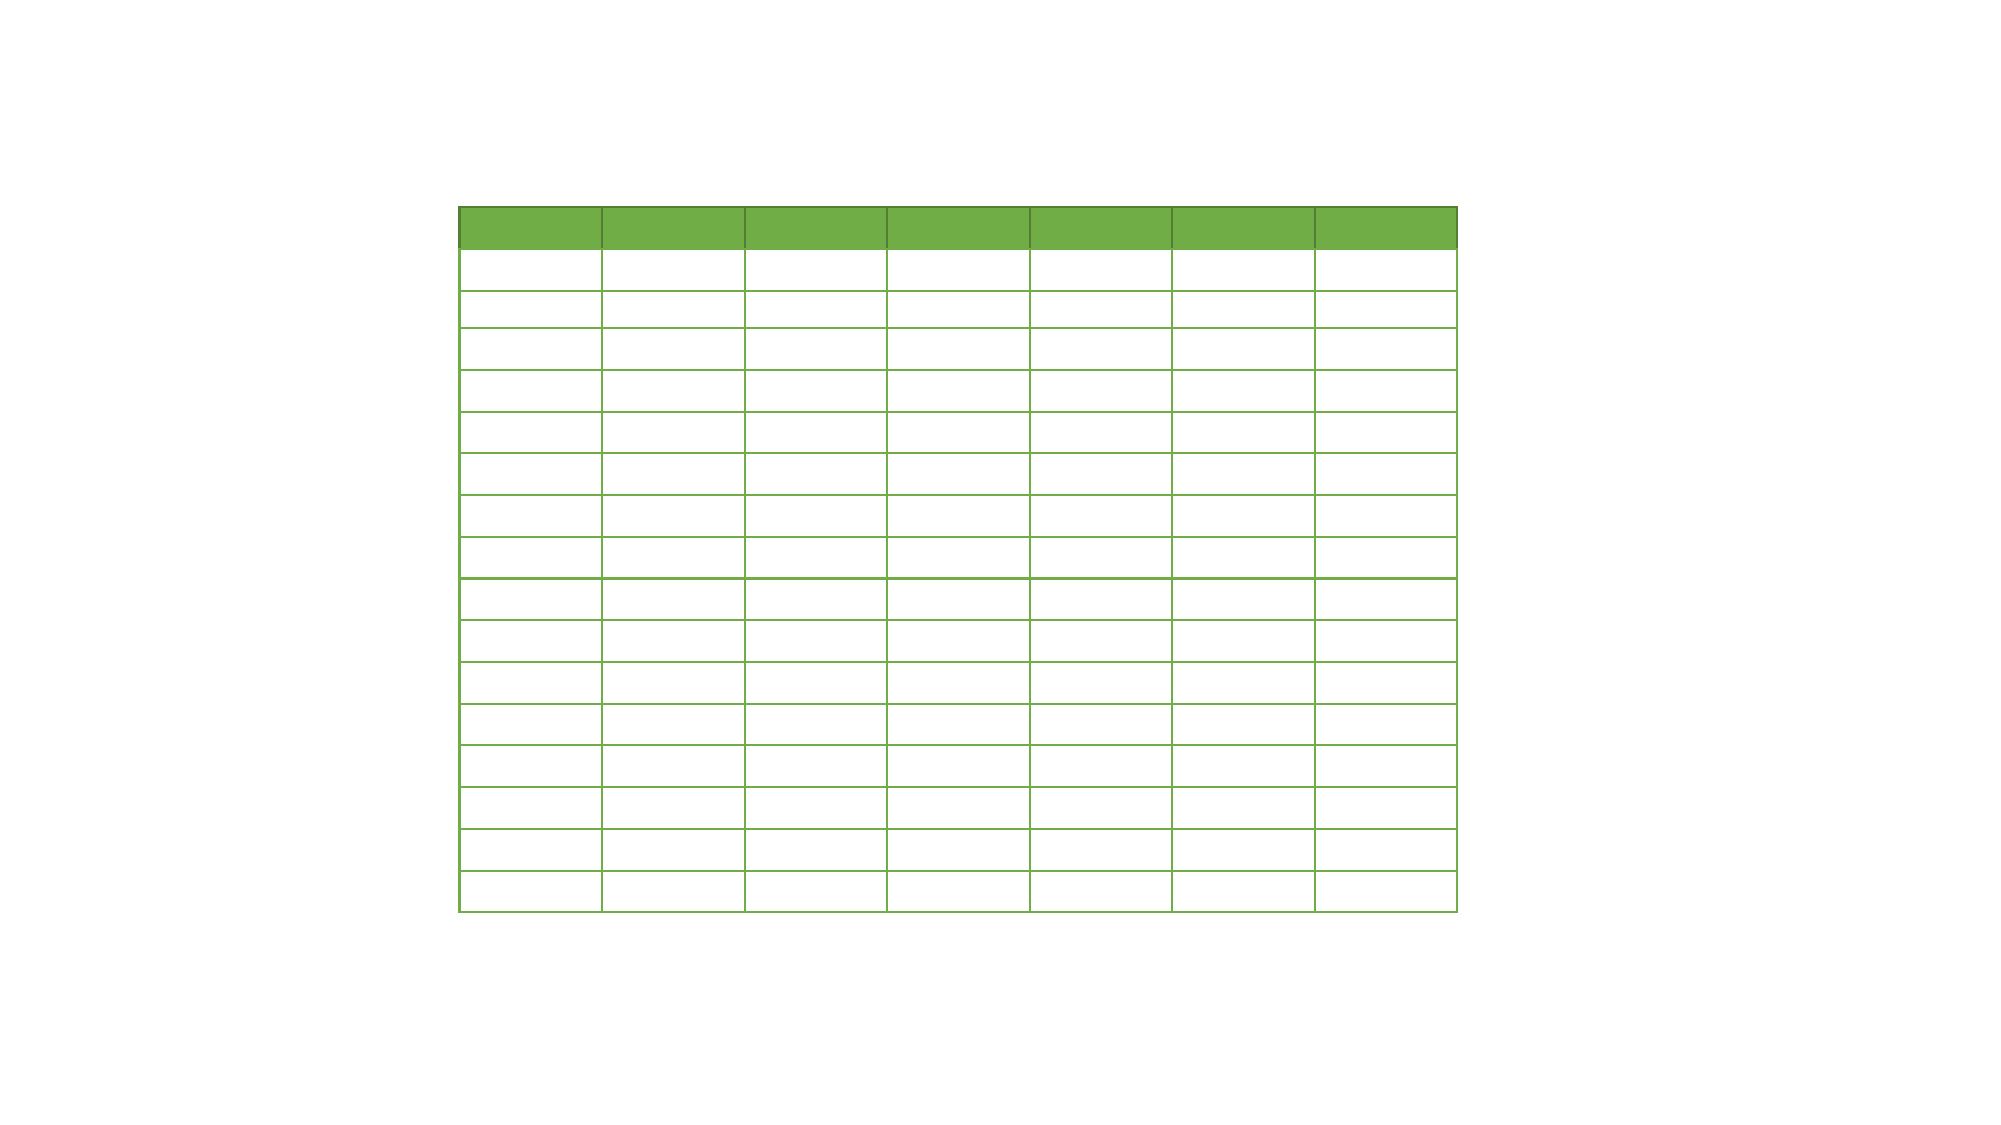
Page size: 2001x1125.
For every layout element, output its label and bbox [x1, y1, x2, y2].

text_box [1314, 744, 1458, 786]
text_box [744, 369, 888, 411]
text_box [1029, 703, 1173, 744]
text_box [1173, 369, 1314, 411]
text_box [1173, 744, 1314, 786]
text_box [1314, 703, 1458, 744]
text_box [458, 577, 603, 619]
text_box [744, 248, 888, 290]
text_box [603, 661, 744, 703]
text_box [888, 369, 1029, 411]
text_box [888, 870, 1029, 913]
text_box [458, 661, 603, 703]
text_box [1173, 870, 1314, 913]
text_box [1314, 452, 1458, 494]
text_box [458, 703, 603, 744]
text_box [888, 452, 1029, 494]
text_box [458, 452, 603, 494]
text_box [888, 206, 1029, 248]
text_box [744, 452, 888, 494]
text_box [458, 828, 603, 870]
text_box [1029, 577, 1173, 619]
text_box [603, 248, 744, 290]
text_box [1314, 290, 1458, 327]
text_box [1173, 290, 1314, 327]
text_box [1314, 786, 1458, 828]
text_box [1173, 411, 1314, 452]
text_box [1029, 369, 1173, 411]
text_box [603, 494, 744, 536]
text_box [888, 248, 1029, 290]
text_box [744, 661, 888, 703]
text_box [458, 786, 603, 828]
text_box [1029, 327, 1173, 369]
text_box [744, 870, 888, 913]
text_box [603, 369, 744, 411]
text_box [458, 619, 603, 661]
text_box [1029, 290, 1173, 327]
text_box [1314, 661, 1458, 703]
text_box [603, 290, 744, 327]
text_box [888, 703, 1029, 744]
text_box [1173, 703, 1314, 744]
text_box [1173, 577, 1314, 619]
text_box [603, 327, 744, 369]
text_box [1314, 536, 1458, 577]
text_box [1173, 828, 1314, 870]
text_box [744, 536, 888, 577]
text_box [744, 744, 888, 786]
text_box [1173, 206, 1314, 248]
text_box [603, 577, 744, 619]
text_box [888, 828, 1029, 870]
text_box [1314, 577, 1458, 619]
text_box [888, 744, 1029, 786]
text_box [888, 536, 1029, 577]
text_box [888, 290, 1029, 327]
text_box [603, 452, 744, 494]
text_box [603, 828, 744, 870]
text_box [458, 206, 603, 248]
text_box [603, 703, 744, 744]
text_box [1314, 248, 1458, 290]
text_box [744, 327, 888, 369]
text_box [888, 661, 1029, 703]
text_box [1029, 411, 1173, 452]
text_box [1173, 661, 1314, 703]
text_box [603, 536, 744, 577]
text_box [888, 494, 1029, 536]
text_box [1314, 369, 1458, 411]
text_box [1029, 206, 1173, 248]
text_box [1173, 327, 1314, 369]
text_box [744, 577, 888, 619]
text_box [458, 870, 603, 913]
text_box [603, 744, 744, 786]
text_box [1029, 452, 1173, 494]
text_box [1029, 828, 1173, 870]
text_box [1029, 661, 1173, 703]
text_box [458, 411, 603, 452]
text_box [1029, 786, 1173, 828]
text_box [603, 619, 744, 661]
text_box [888, 327, 1029, 369]
text_box [744, 206, 888, 248]
text_box [744, 703, 888, 744]
text_box [1314, 206, 1458, 248]
text_box [1314, 494, 1458, 536]
text_box [458, 369, 603, 411]
text_box [1029, 870, 1173, 913]
text_box [744, 494, 888, 536]
text_box [1173, 248, 1314, 290]
text_box [603, 206, 744, 248]
text_box [458, 327, 603, 369]
text_box [458, 248, 603, 290]
text_box [1029, 494, 1173, 536]
text_box [603, 870, 744, 913]
text_box [744, 290, 888, 327]
text_box [888, 577, 1029, 619]
text_box [1029, 744, 1173, 786]
text_box [744, 411, 888, 452]
text_box [1173, 452, 1314, 494]
text_box [1314, 327, 1458, 369]
text_box [888, 786, 1029, 828]
text_box [744, 786, 888, 828]
text_box [1173, 536, 1314, 577]
text_box [458, 536, 603, 577]
text_box [744, 619, 888, 661]
text_box [1314, 870, 1458, 913]
text_box [1314, 828, 1458, 870]
text_box [458, 494, 603, 536]
text_box [1029, 248, 1173, 290]
text_box [1173, 494, 1314, 536]
text_box [603, 411, 744, 452]
text_box [888, 619, 1029, 661]
text_box [744, 828, 888, 870]
text_box [1314, 411, 1458, 452]
text_box [458, 744, 603, 786]
text_box [888, 411, 1029, 452]
text_box [1029, 619, 1173, 661]
text_box [1173, 619, 1314, 661]
text_box [1029, 536, 1173, 577]
text_box [1173, 786, 1314, 828]
text_box [1314, 619, 1458, 661]
text_box [458, 290, 603, 327]
text_box [603, 786, 744, 828]
